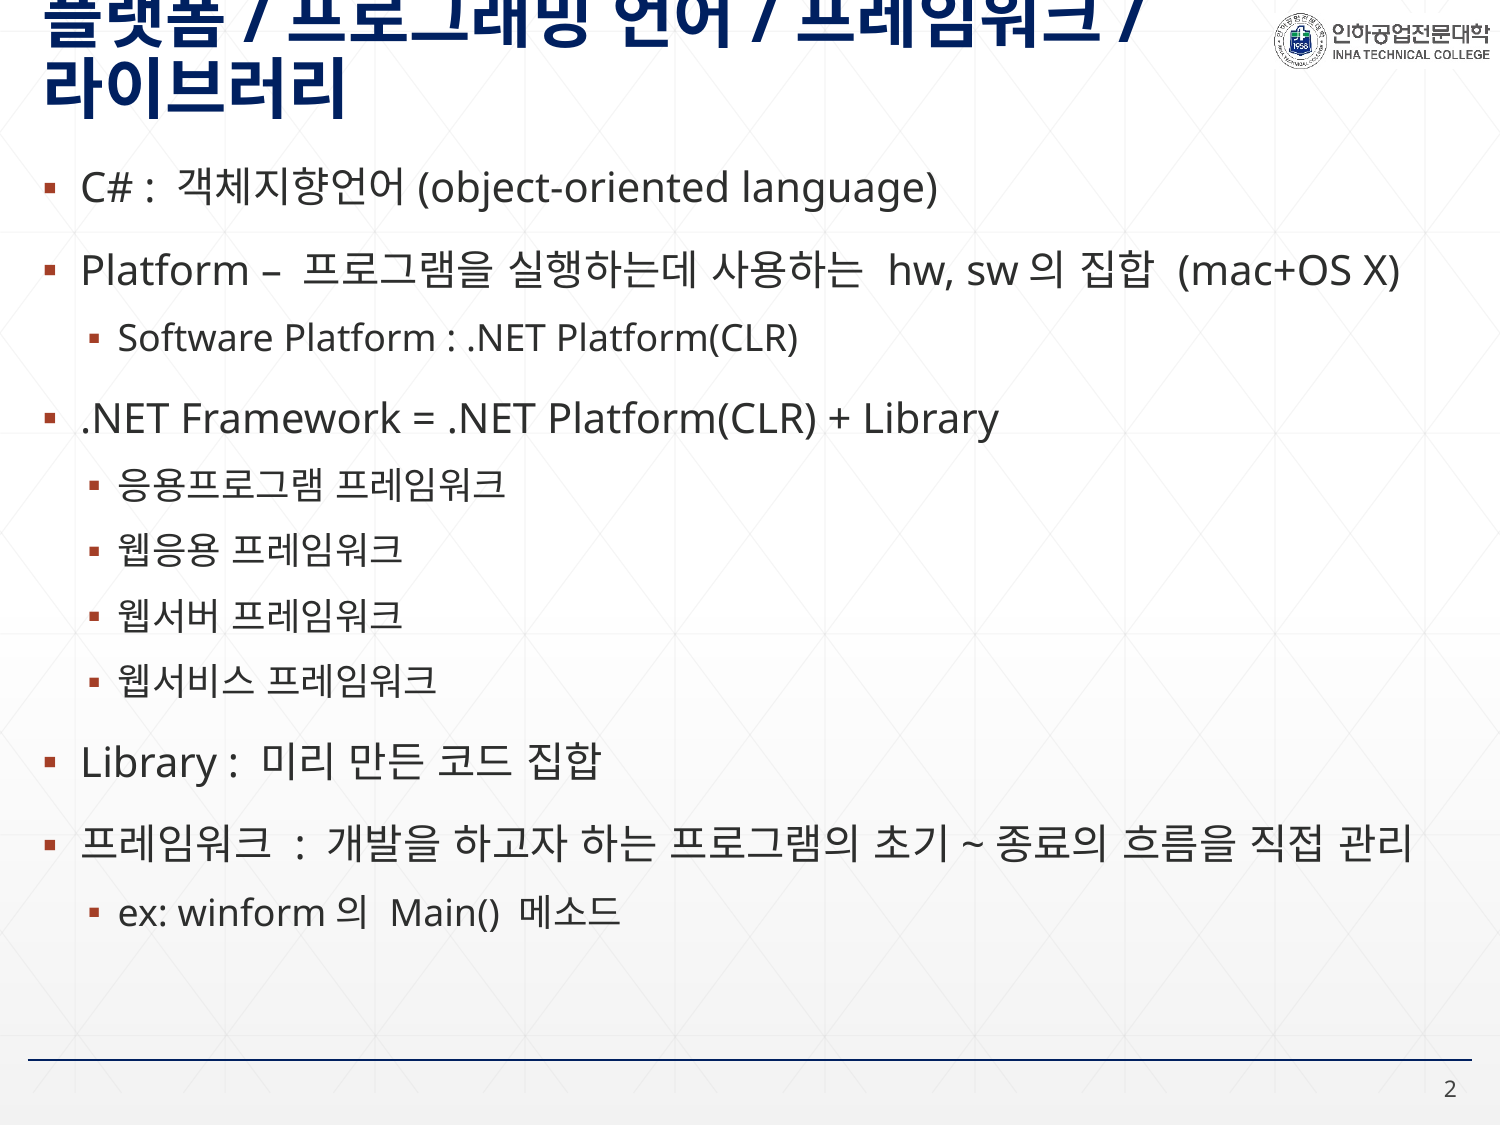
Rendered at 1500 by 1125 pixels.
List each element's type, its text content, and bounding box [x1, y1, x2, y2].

list C# : 객체지향언어(object-oriented language) Platform – 프로그램을 실행하는데 사용하는 hw, sw의 집합 (mac+OS X) Software Platform : .NET Platform(CLR) .NET Framework = .NET Platform(CLR) + Library 응용프로그램 프레임워크 웹응용 프레임워크 웹서버 프레임워크 웹서비스 프레임워크 Library : 미리 만든 코드 집합 프레임워크 : 개발을 하고자 하는 프로그램의 초기~종료의 흐름을 직접 관리 ex: winform의 Main() 메소드 [27, 159, 1473, 1039]
title 플랫폼/프로그래밍 언어/프레임워크/라이브러리 [27, 31, 1473, 136]
slide_number 2 [1359, 1071, 1473, 1109]
picture [1274, 13, 1490, 69]
